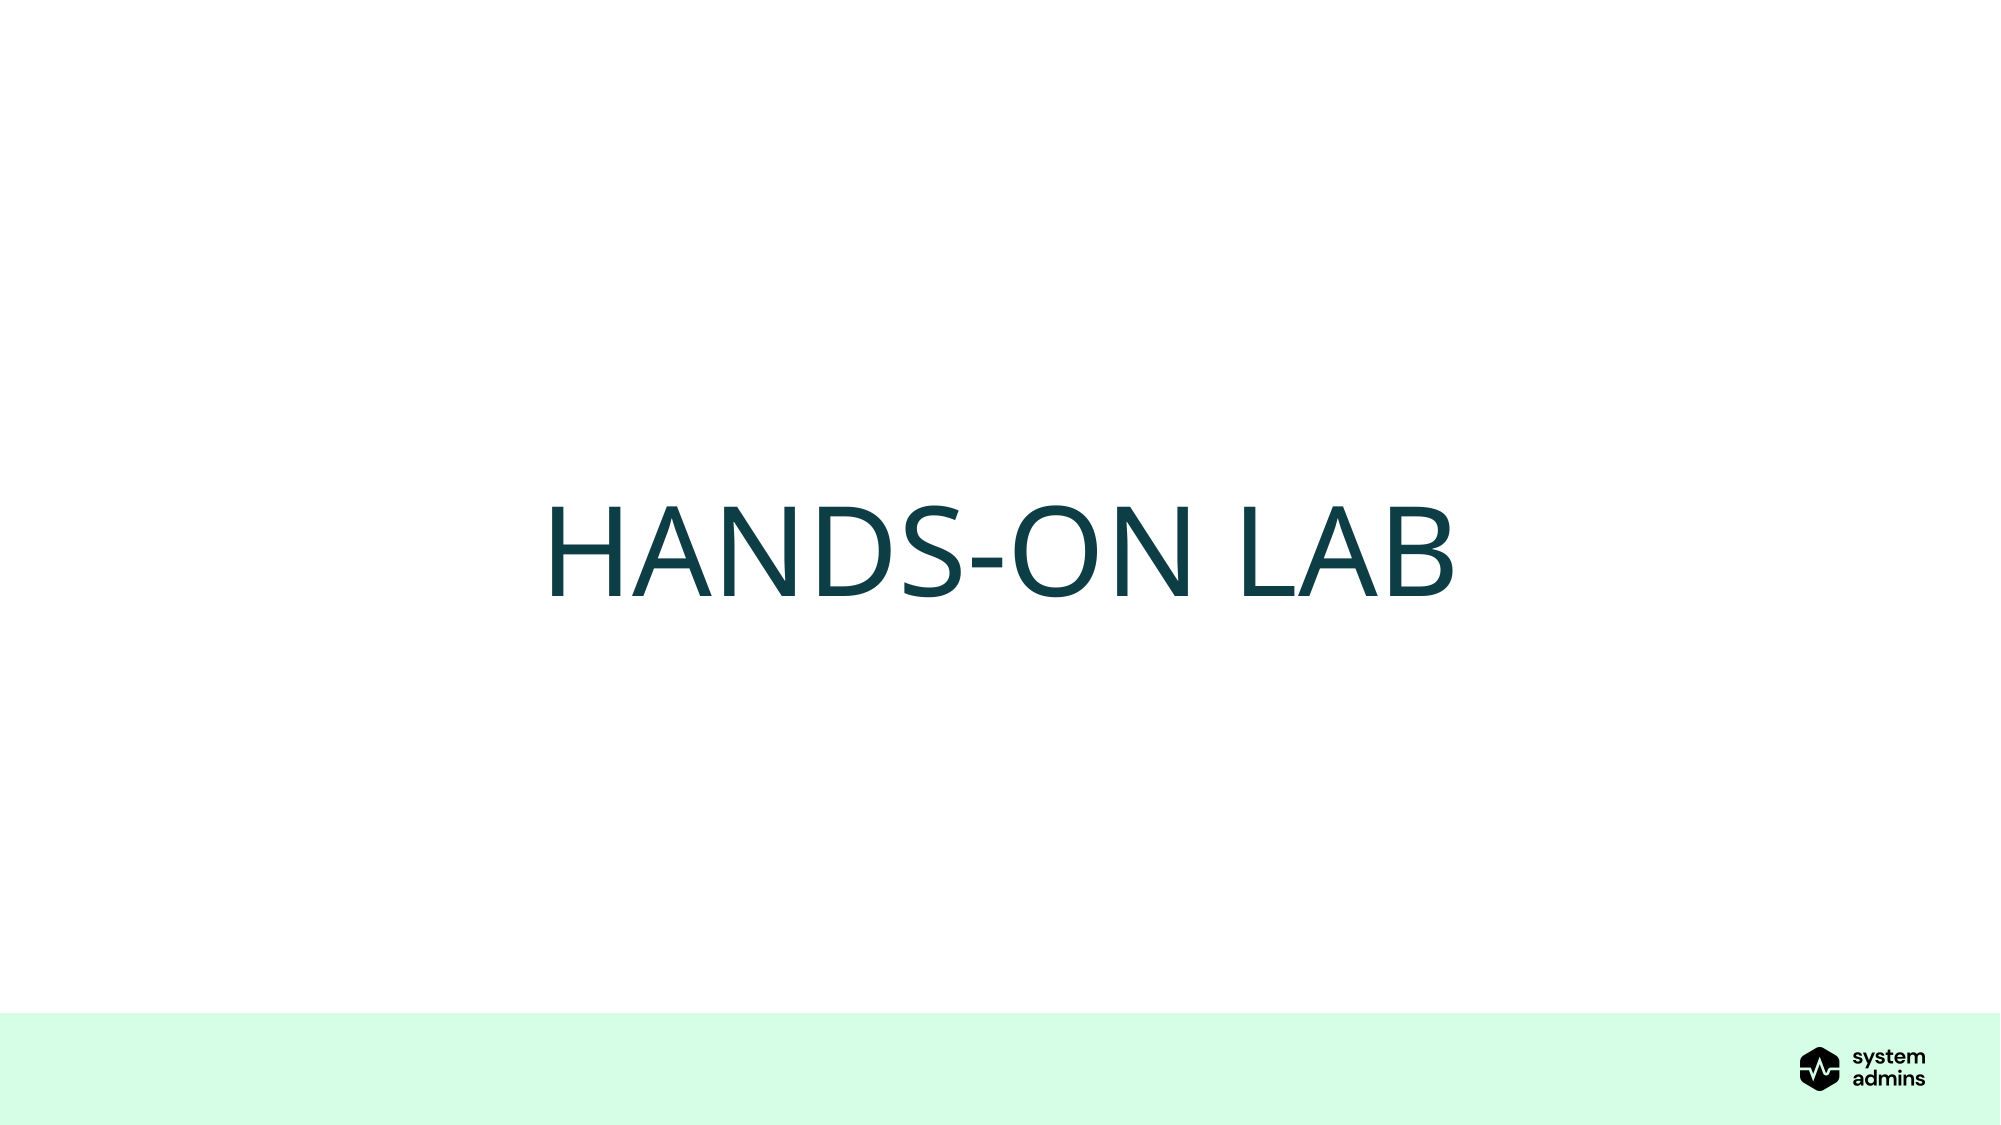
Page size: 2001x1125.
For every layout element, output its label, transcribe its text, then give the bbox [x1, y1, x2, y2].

title HANDS-ON LAB [249, 239, 1750, 632]
picture [1800, 1047, 1925, 1091]
